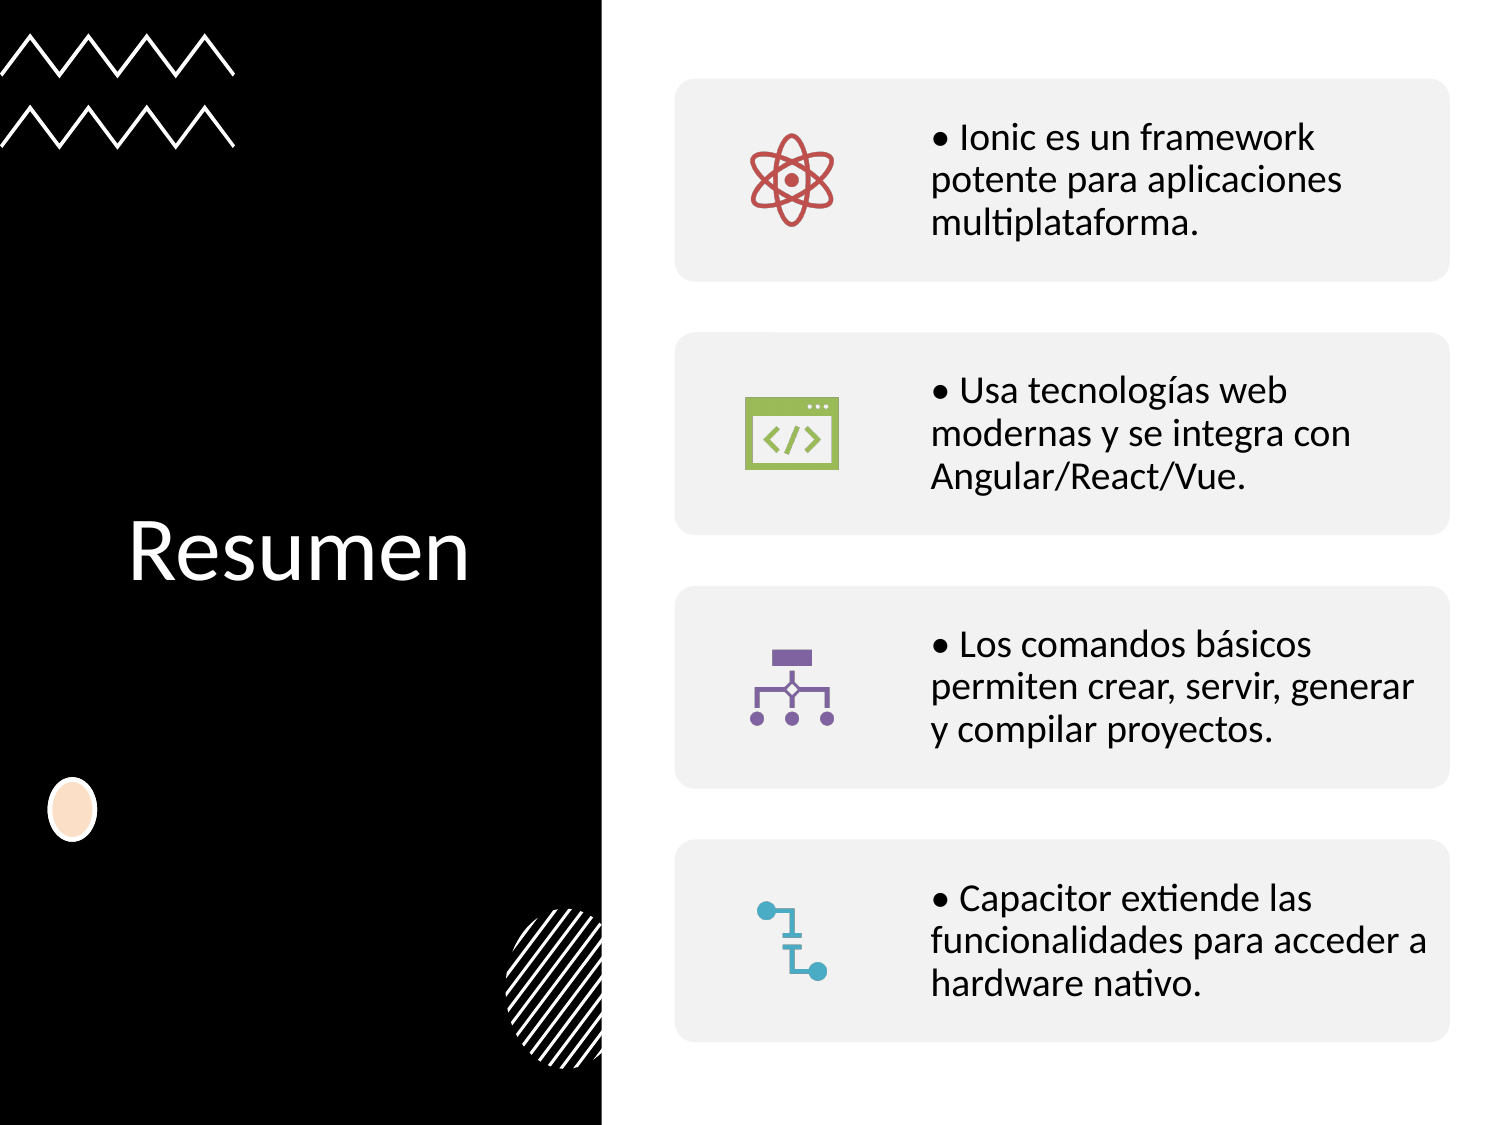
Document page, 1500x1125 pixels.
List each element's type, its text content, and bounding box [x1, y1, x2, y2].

text_box [0, 0, 604, 1125]
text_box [0, 33, 236, 150]
title Resumen [103, 196, 497, 892]
text_box [604, 0, 1500, 1125]
text_box [47, 777, 97, 842]
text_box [505, 908, 626, 1069]
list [674, 78, 1451, 1043]
